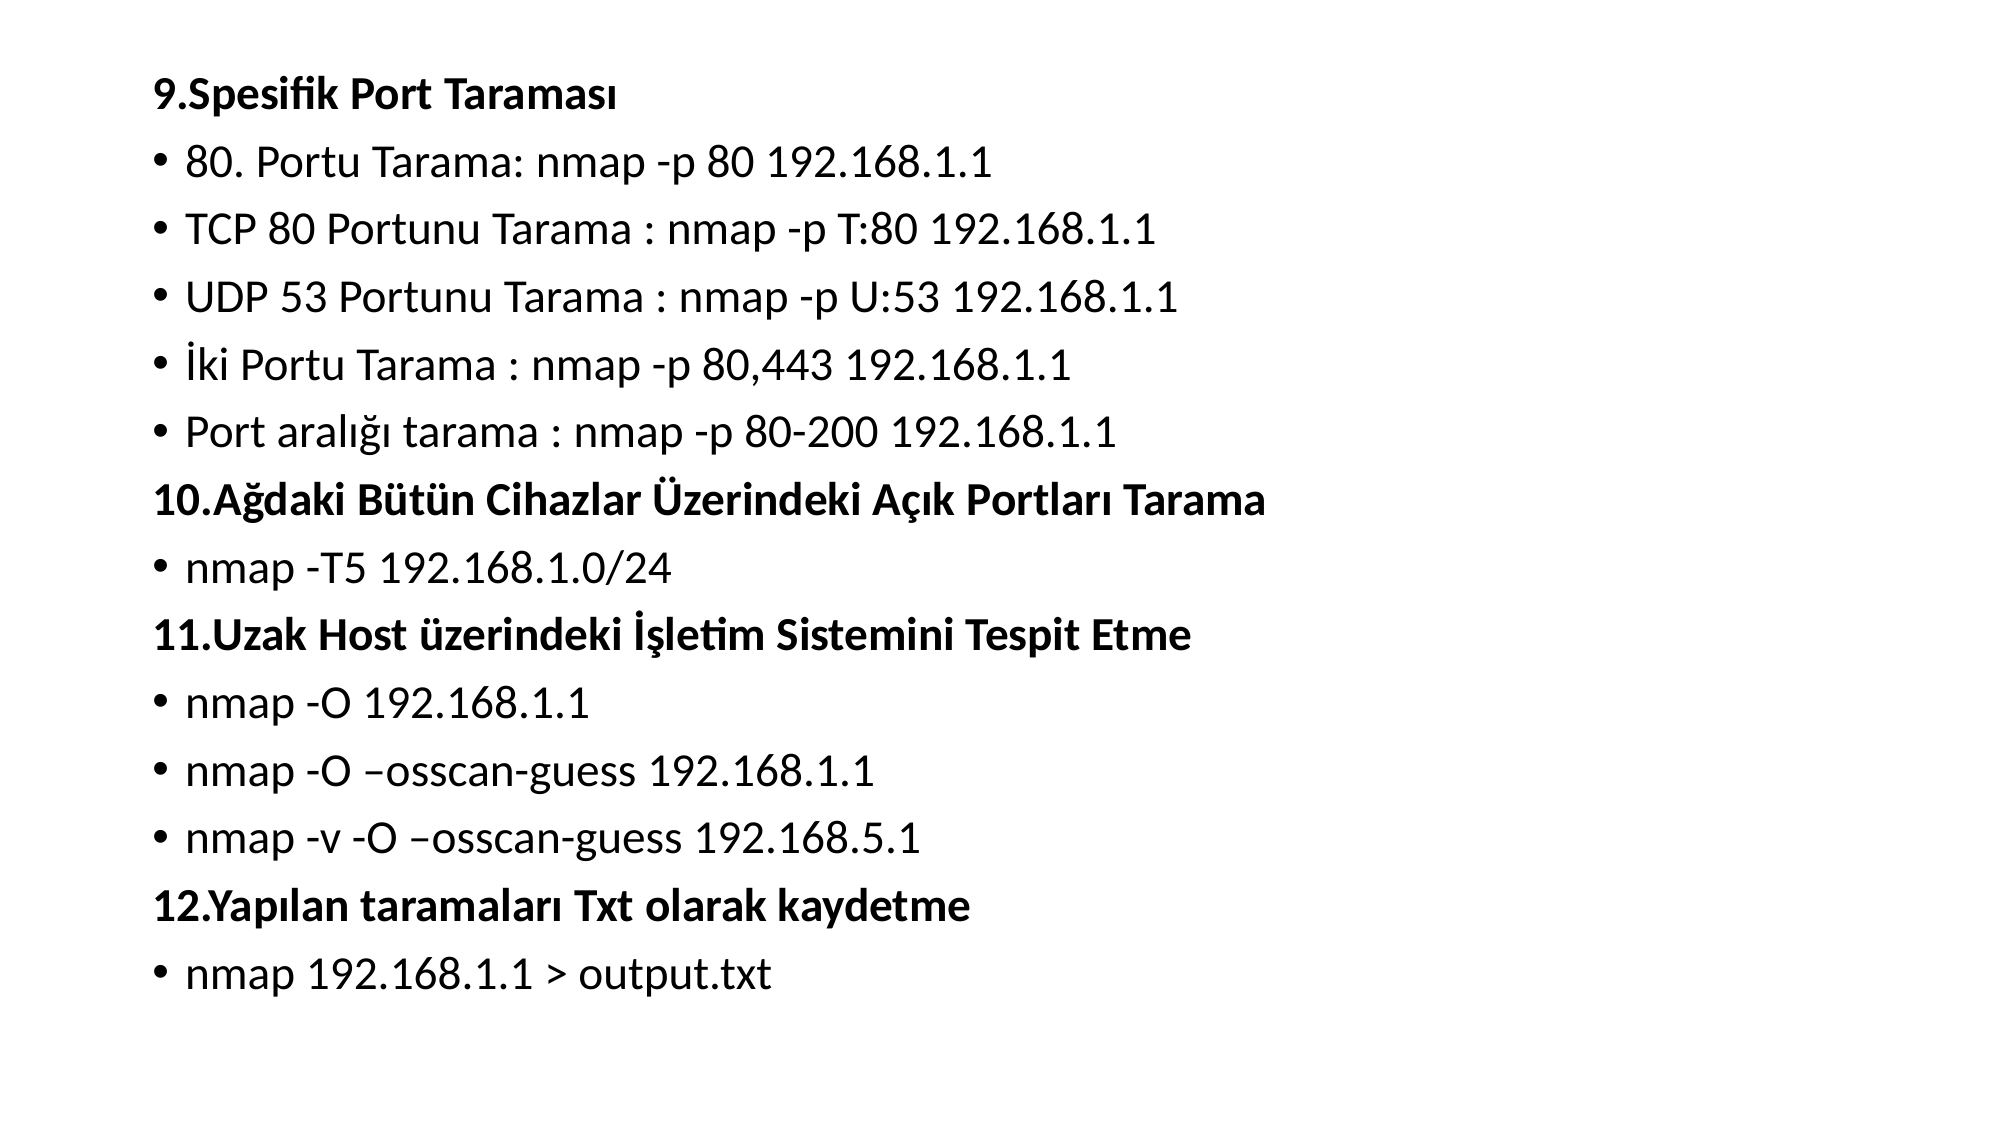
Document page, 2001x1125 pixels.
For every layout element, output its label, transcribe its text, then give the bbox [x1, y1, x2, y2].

list 9.Spesifik Port Taraması 80. Portu Tarama: nmap -p 80 192.168.1.1 TCP 80 Portunu Tarama : nmap -p T:80 192.168.1.1 UDP 53 Portunu Tarama : nmap -p U:53 192.168.1.1 İki Portu Tarama : nmap -p 80,443 192.168.1.1 Port aralığı tarama : nmap -p 80-200 192.168.1.1 10.Ağdaki Bütün Cihazlar Üzerindeki Açık Portları Tarama nmap -T5 192.168.1.0/24 11.Uzak Host üzerindeki İşletim Sistemini Tespit Etme nmap -O 192.168.1.1 nmap -O –osscan-guess 192.168.1.1 nmap -v -O –osscan-guess 192.168.5.1 12.Yapılan taramaları Txt olarak kaydetme nmap 192.168.1.1 > output.txt [137, 61, 1863, 1014]
